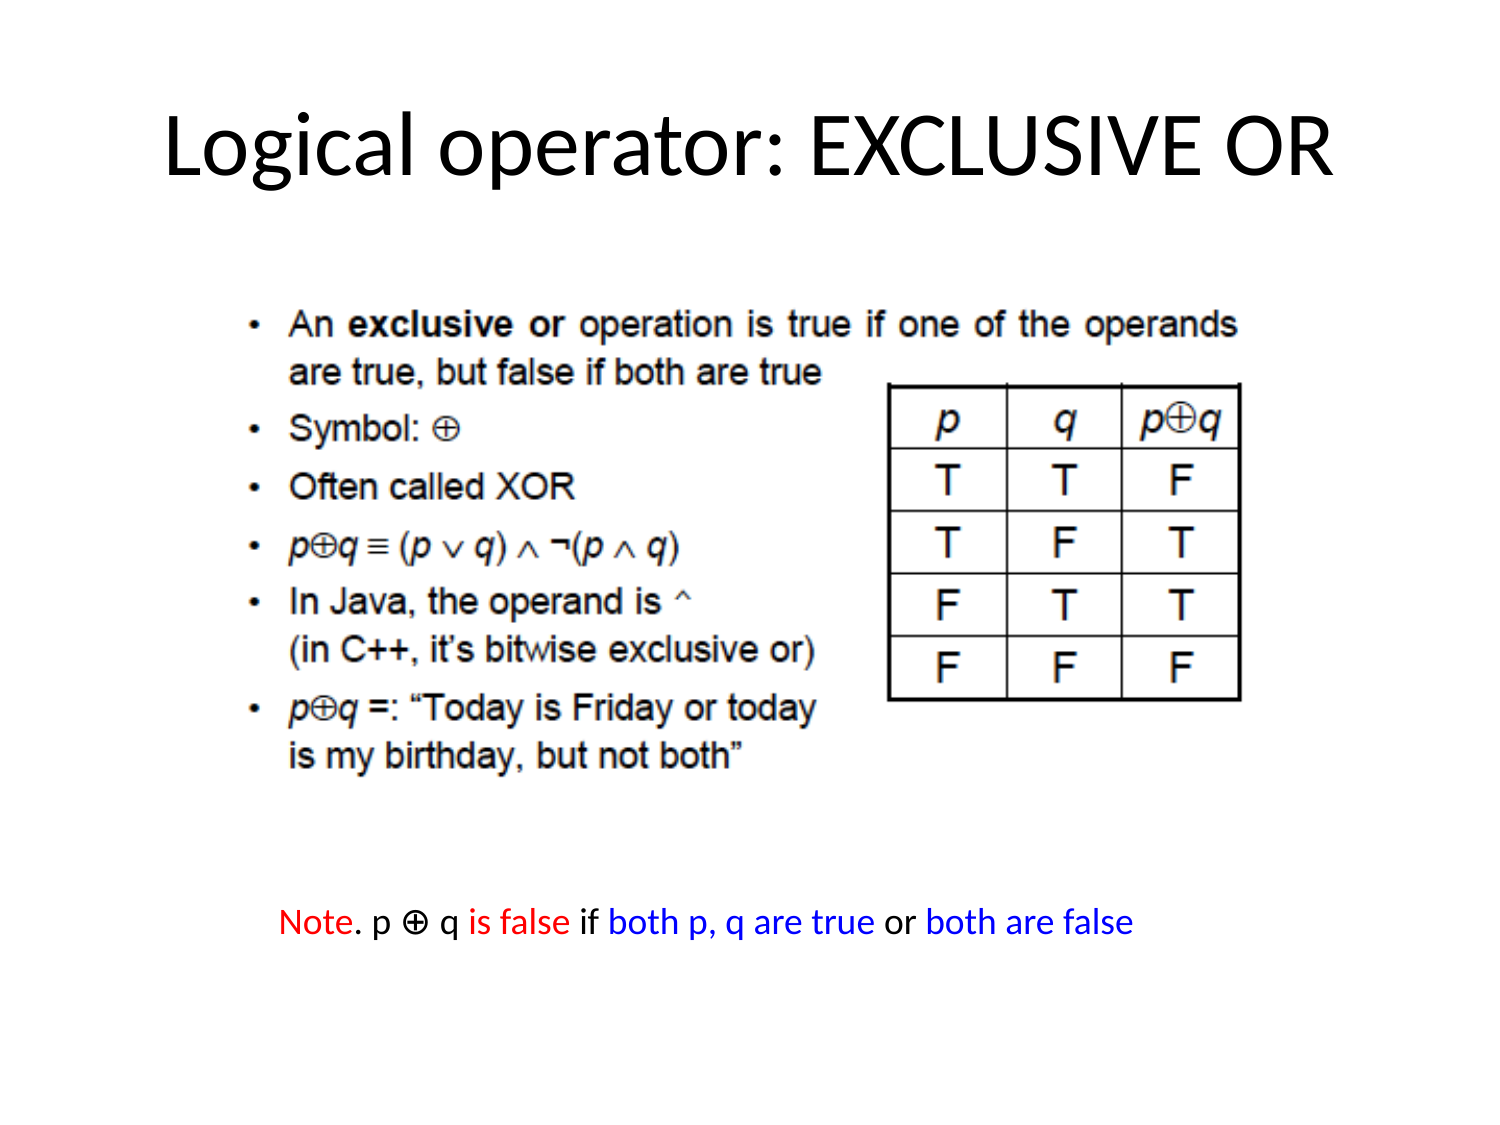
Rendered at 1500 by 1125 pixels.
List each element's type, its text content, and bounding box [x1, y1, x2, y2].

text_box Note. p ⊕ q is false if both p, q are true or both are false [264, 889, 1150, 950]
picture [239, 303, 1261, 822]
title Logical operator: EXCLUSIVE OR [75, 45, 1425, 233]
